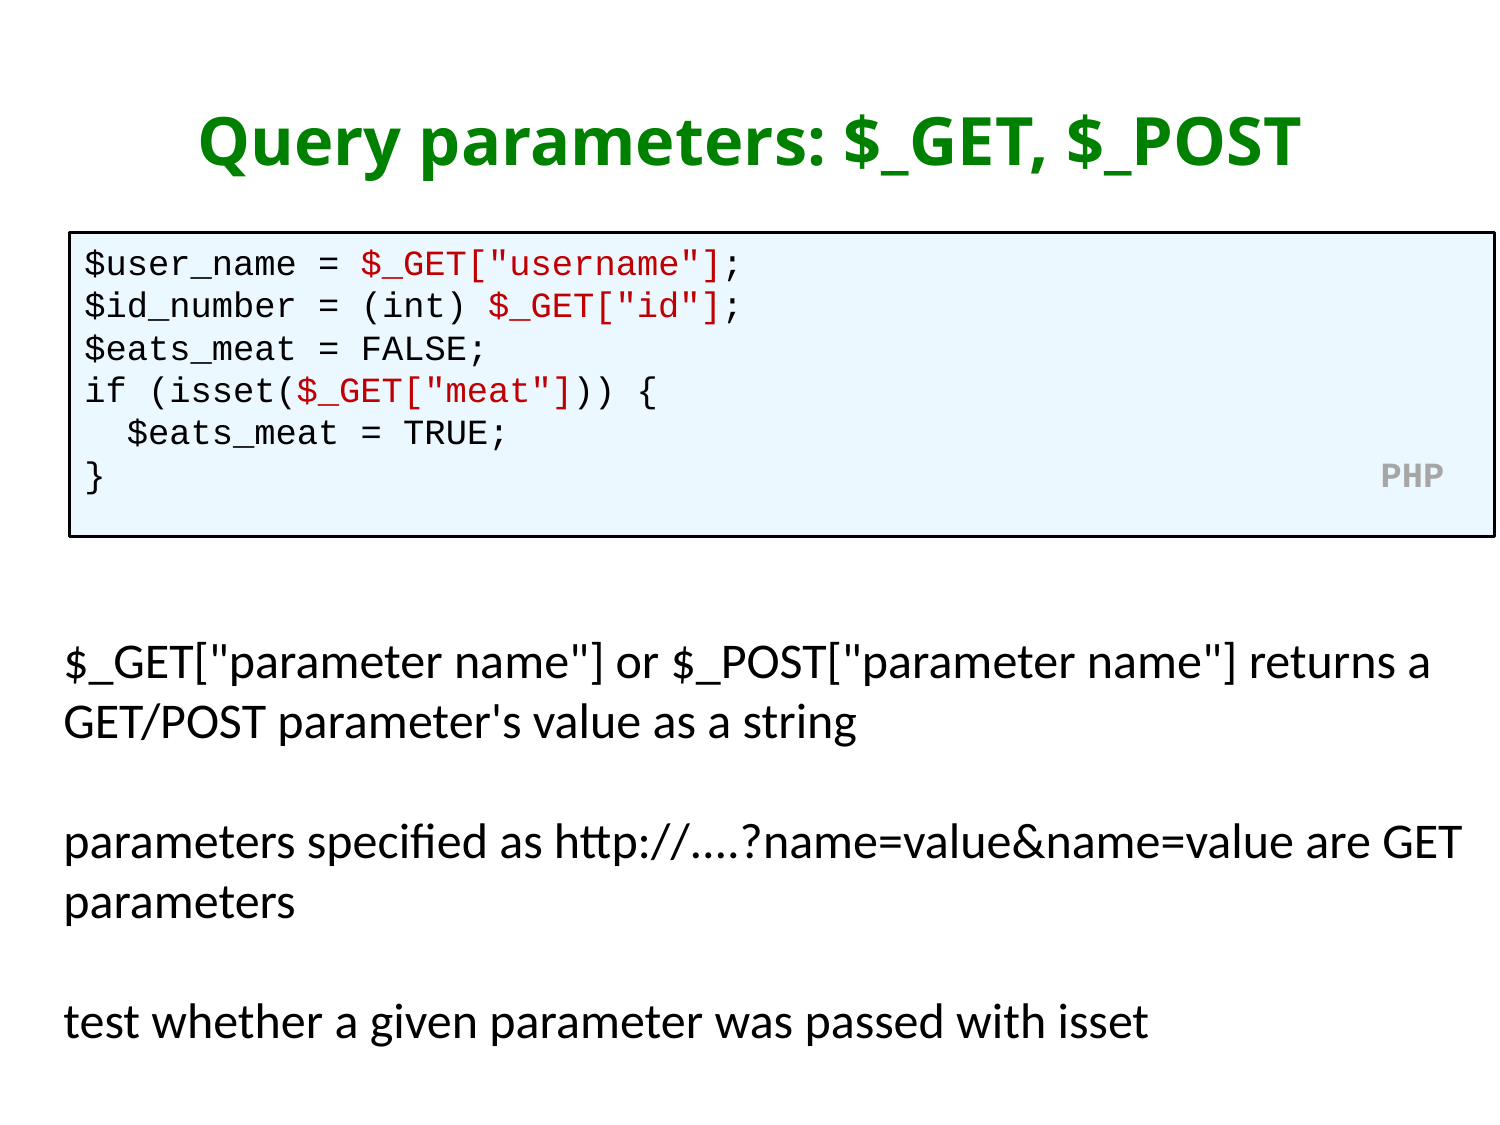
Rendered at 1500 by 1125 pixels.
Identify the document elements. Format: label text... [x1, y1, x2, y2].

text_box $_GET["parameter name"] or $_POST["parameter name"] returns a GET/POST parameter's value as a string parameters specified as http://....?name=value&name=value are GET parameters test whether a given parameter was passed with isset [48, 561, 1500, 1057]
title Query parameters: $_GET, $_POST [75, 45, 1425, 233]
list $user_name = $_GET["username"]; $id_number = (int) $_GET["id"]; $eats_meat = FALSE; if (isset($_GET["meat"])) { $eats_meat = TRUE; } PHP [69, 232, 1495, 537]
